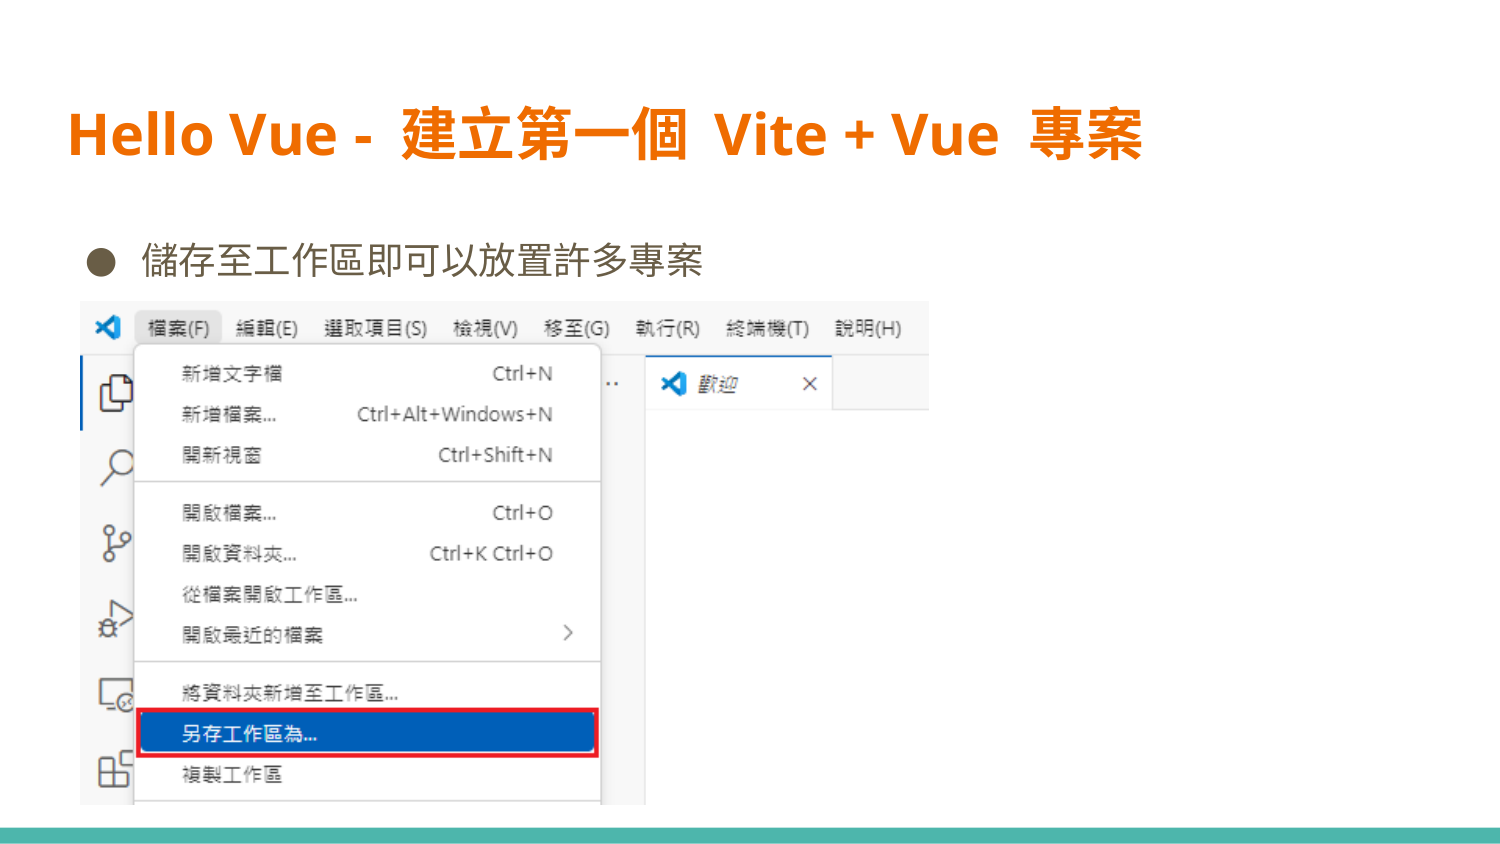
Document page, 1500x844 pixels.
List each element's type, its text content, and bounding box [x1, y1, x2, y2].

title Hello Vue - 建立第一個 Vite + Vue 專案 [51, 72, 1449, 189]
list 儲存至工作區即可以放置許多專案 [51, 207, 1449, 750]
picture [80, 301, 930, 805]
